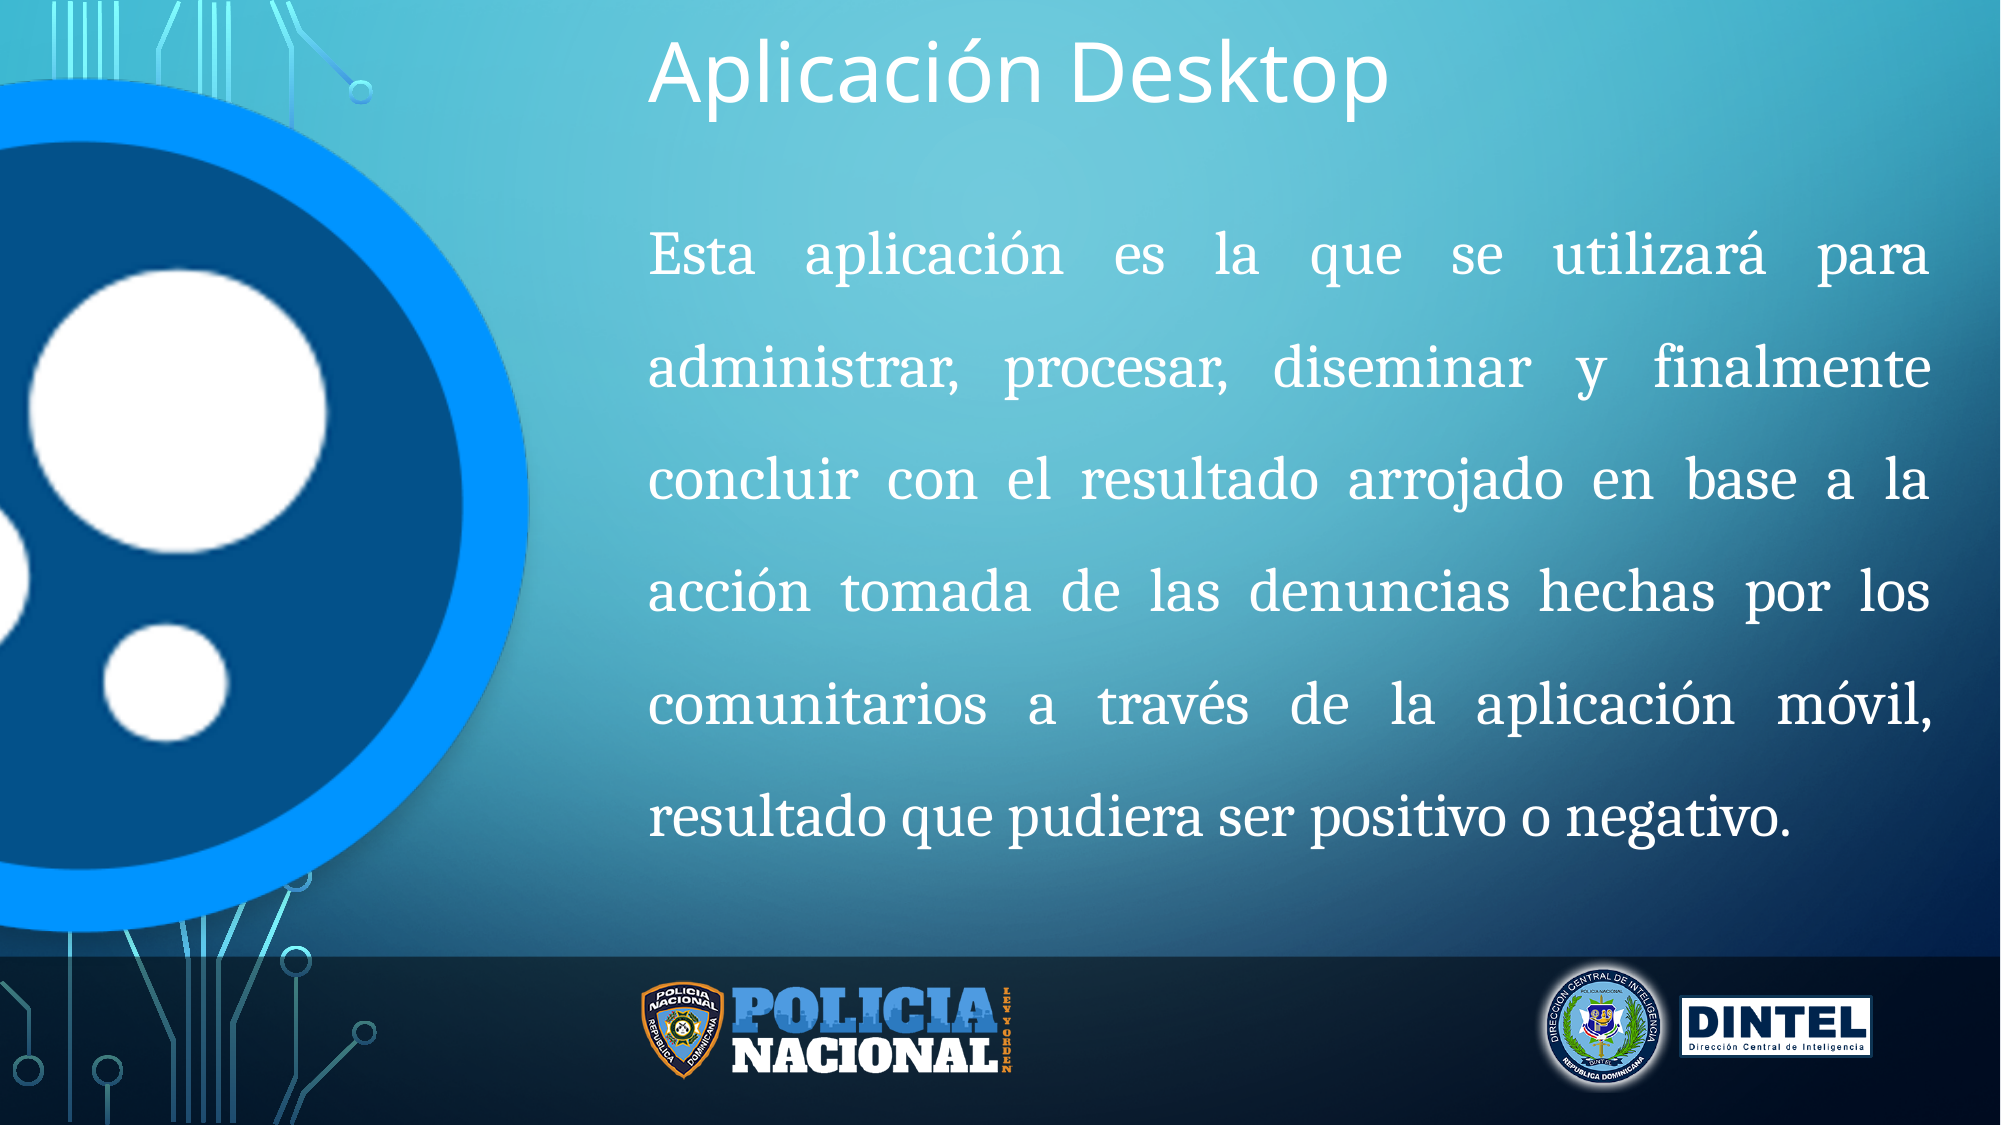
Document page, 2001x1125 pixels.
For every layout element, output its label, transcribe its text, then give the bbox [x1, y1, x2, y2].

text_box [1530, 956, 1872, 1094]
title Aplicación Desktop [633, 22, 1702, 167]
text_box Esta aplicación es la que se utilizará para administrar, procesar, diseminar y finalmente concluir con el resultado arrojado en base a la acción tomada de las denuncias hechas por los comunitarios a través de la aplicación móvil, resultado que pudiera ser positivo o negativo. [633, 167, 1948, 857]
picture [633, 974, 1018, 1085]
picture [0, 46, 562, 967]
text_box [0, 956, 2000, 1125]
